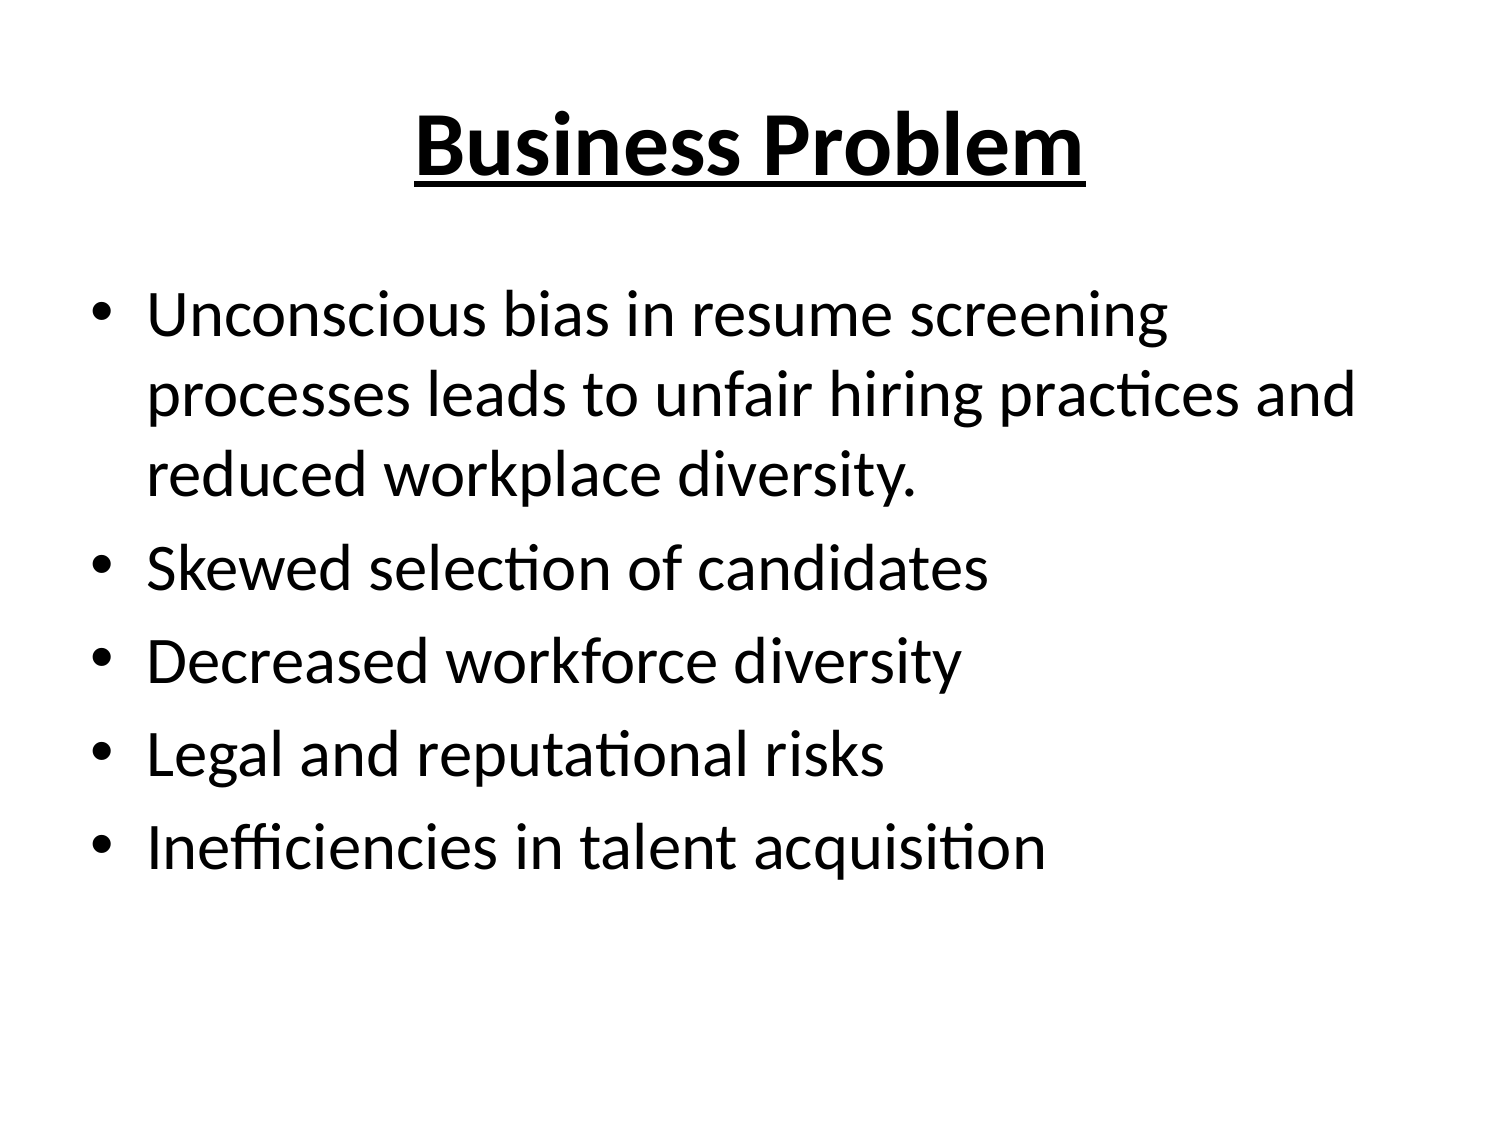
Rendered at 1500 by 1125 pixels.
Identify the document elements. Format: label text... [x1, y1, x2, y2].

title Business Problem [75, 45, 1425, 233]
list Unconscious bias in resume screening processes leads to unfair hiring practices and reduced workplace diversity. Skewed selection of candidates Decreased workforce diversity Legal and reputational risks Inefficiencies in talent acquisition [75, 262, 1425, 1005]
